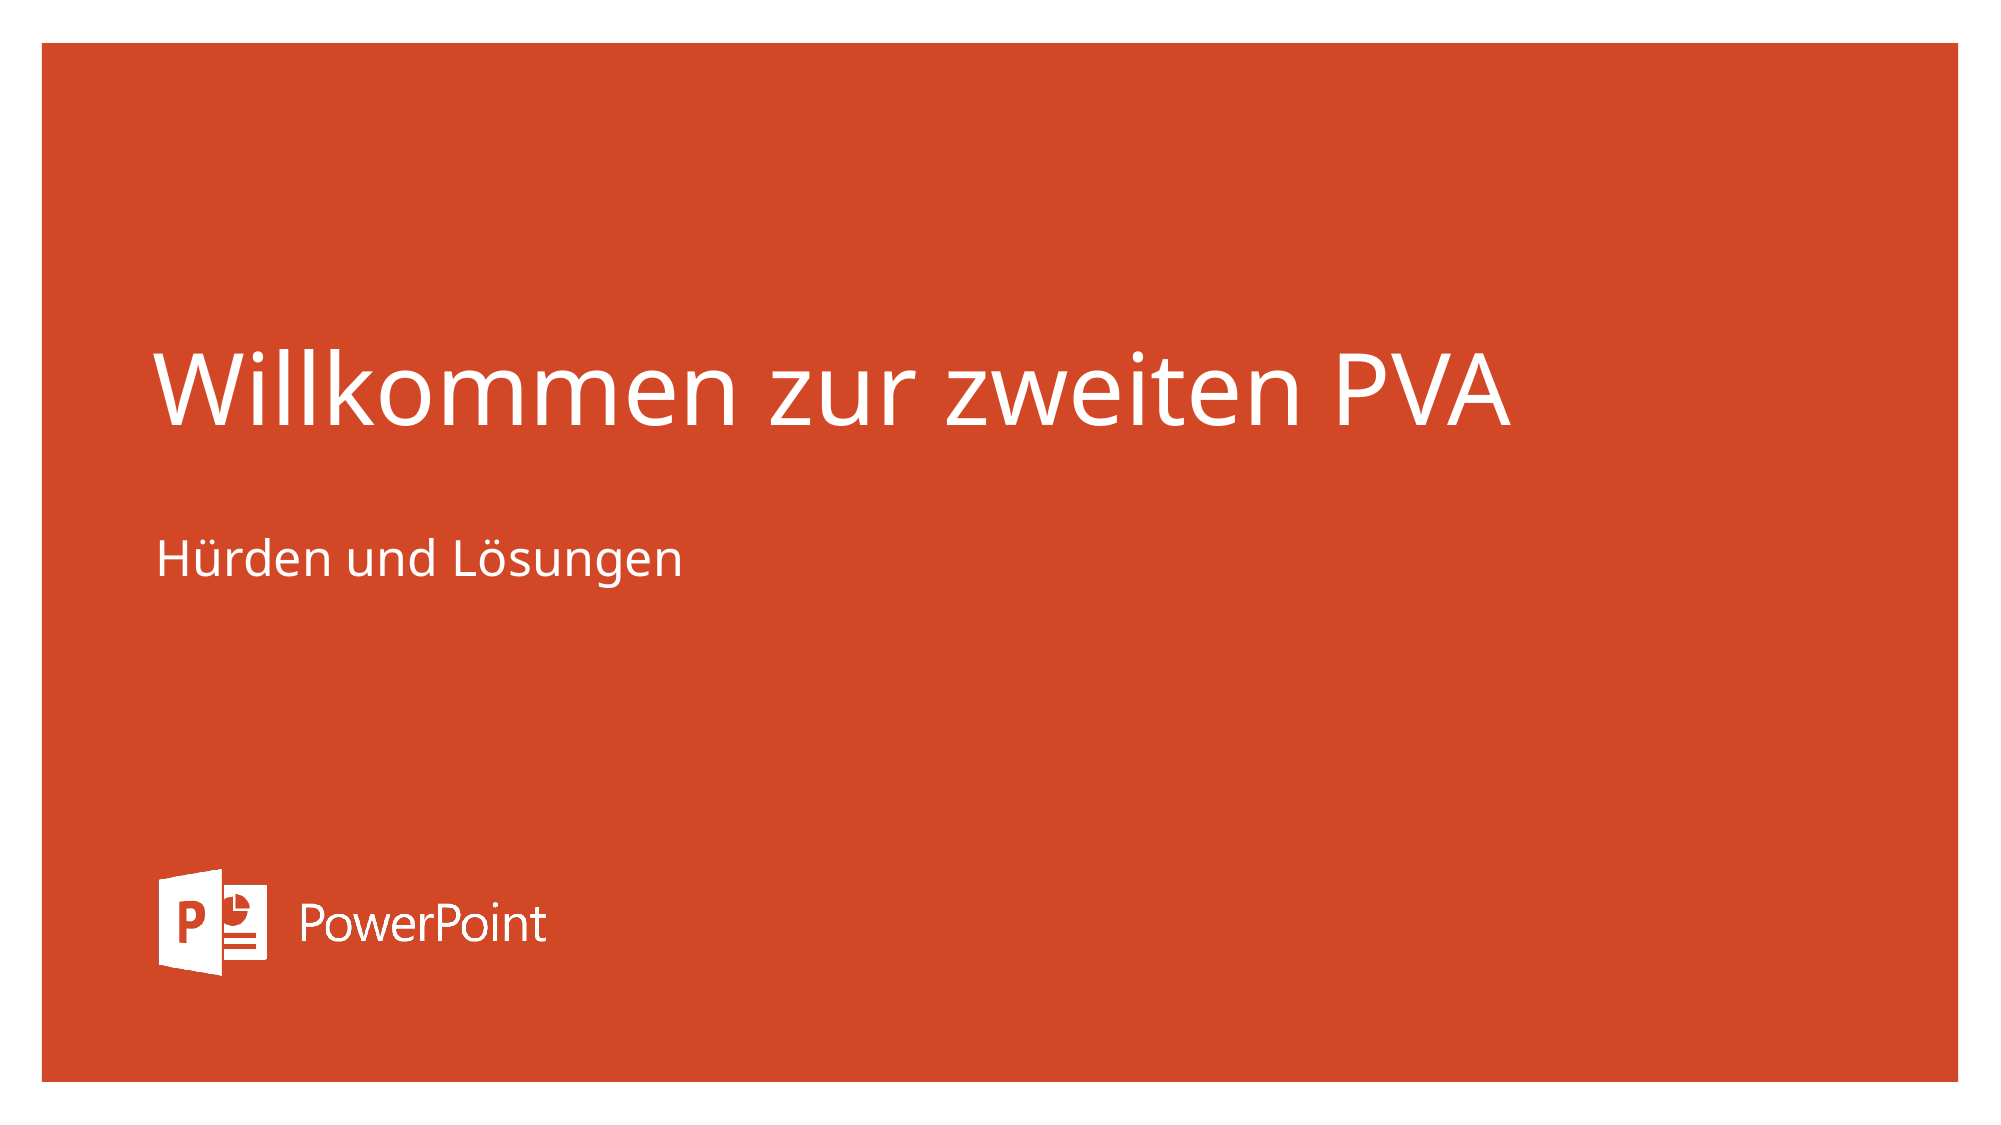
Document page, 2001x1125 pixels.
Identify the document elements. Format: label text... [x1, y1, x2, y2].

title Willkommen zur zweiten PVA [137, 190, 1863, 583]
picture [148, 854, 555, 990]
subtitle Hürden und Lösungen [140, 481, 1713, 668]
